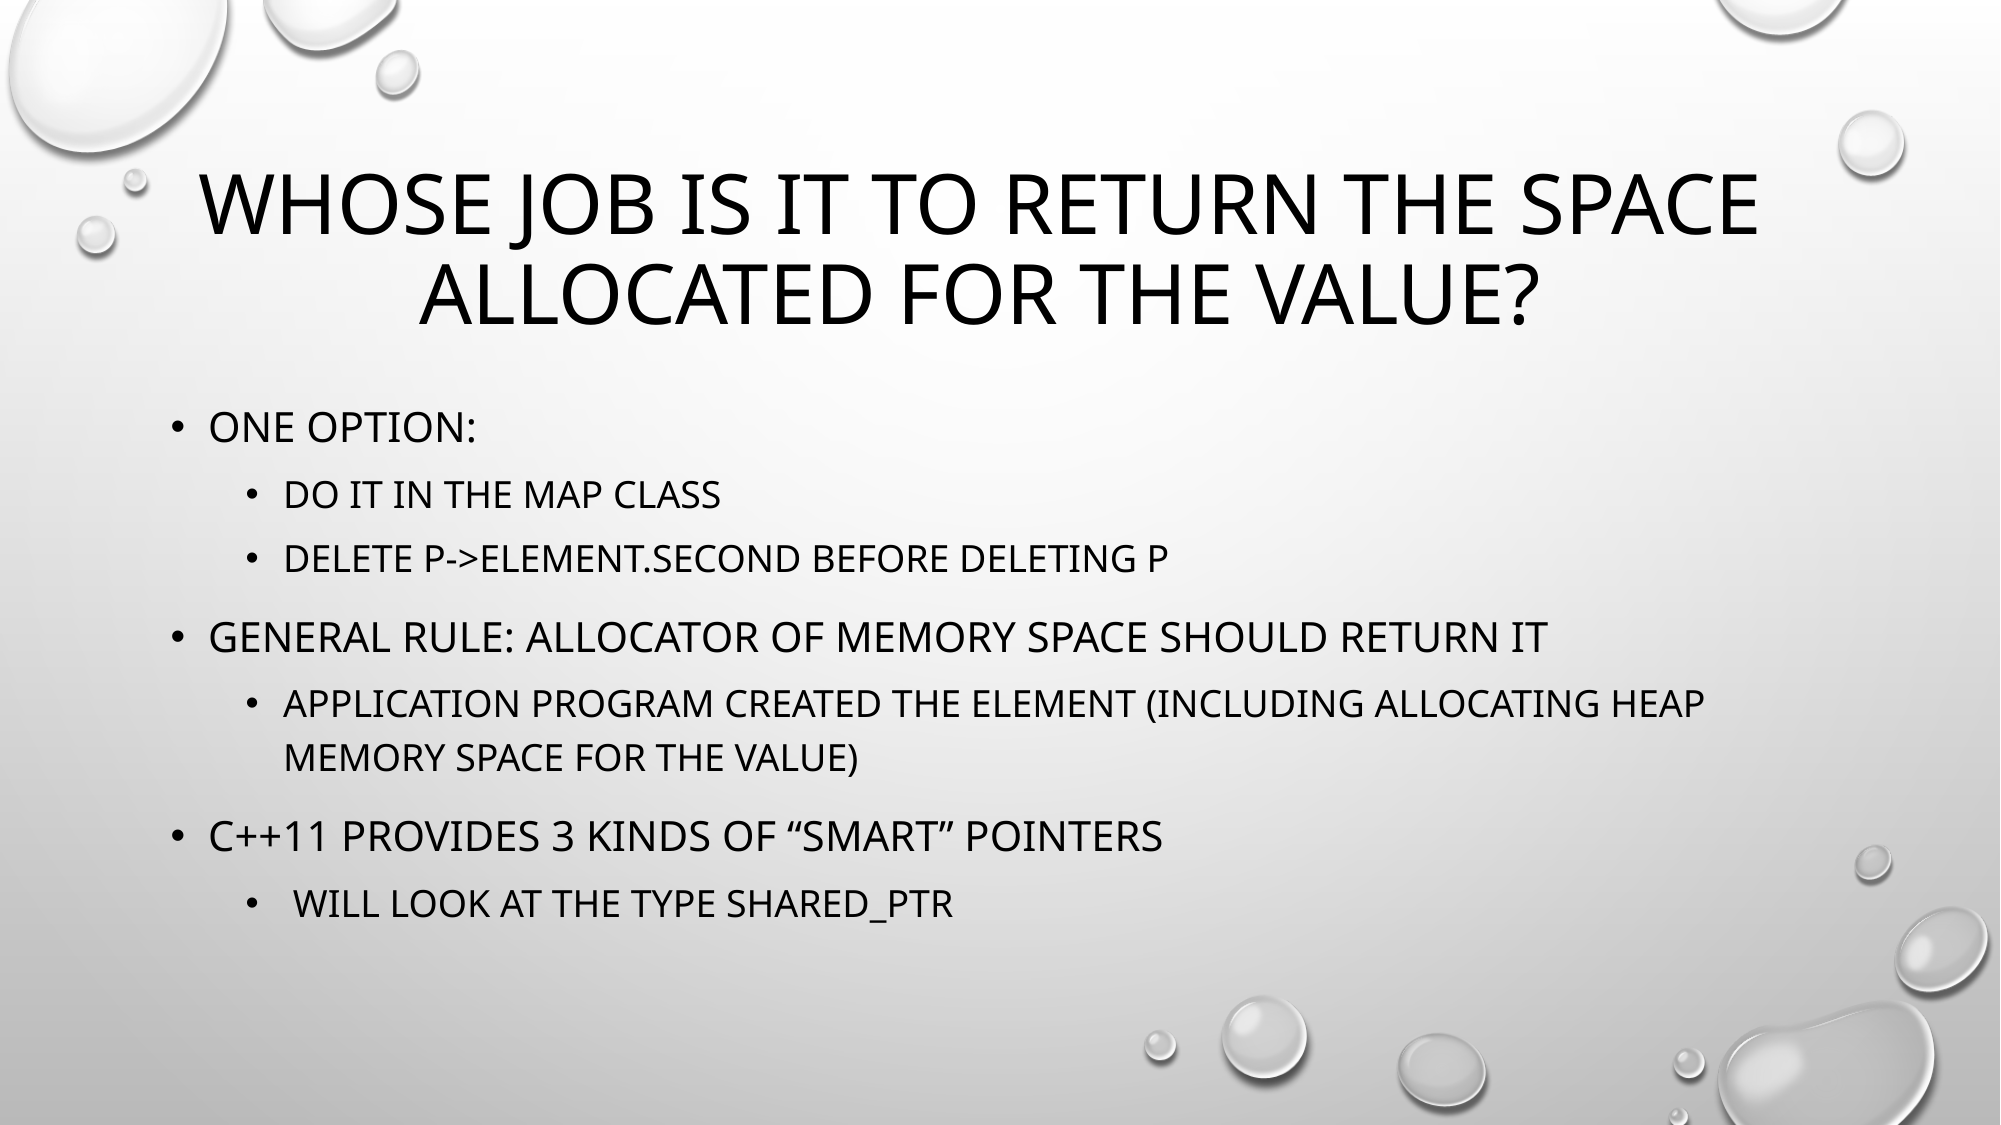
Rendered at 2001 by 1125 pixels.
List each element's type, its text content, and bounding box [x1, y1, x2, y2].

list One option: Do it in the map class Delete p->element.second before deleting p General rule: allocator of memory space should return it Application program created the element (including allocating heap memory space for the value) C++11 provides 3 kinds of “smart” pointers will look at the type shared_ptr [155, 383, 1856, 946]
picture [0, 0, 2000, 1125]
title Whose job is it to return the space allocated for the value? [130, 121, 1831, 384]
